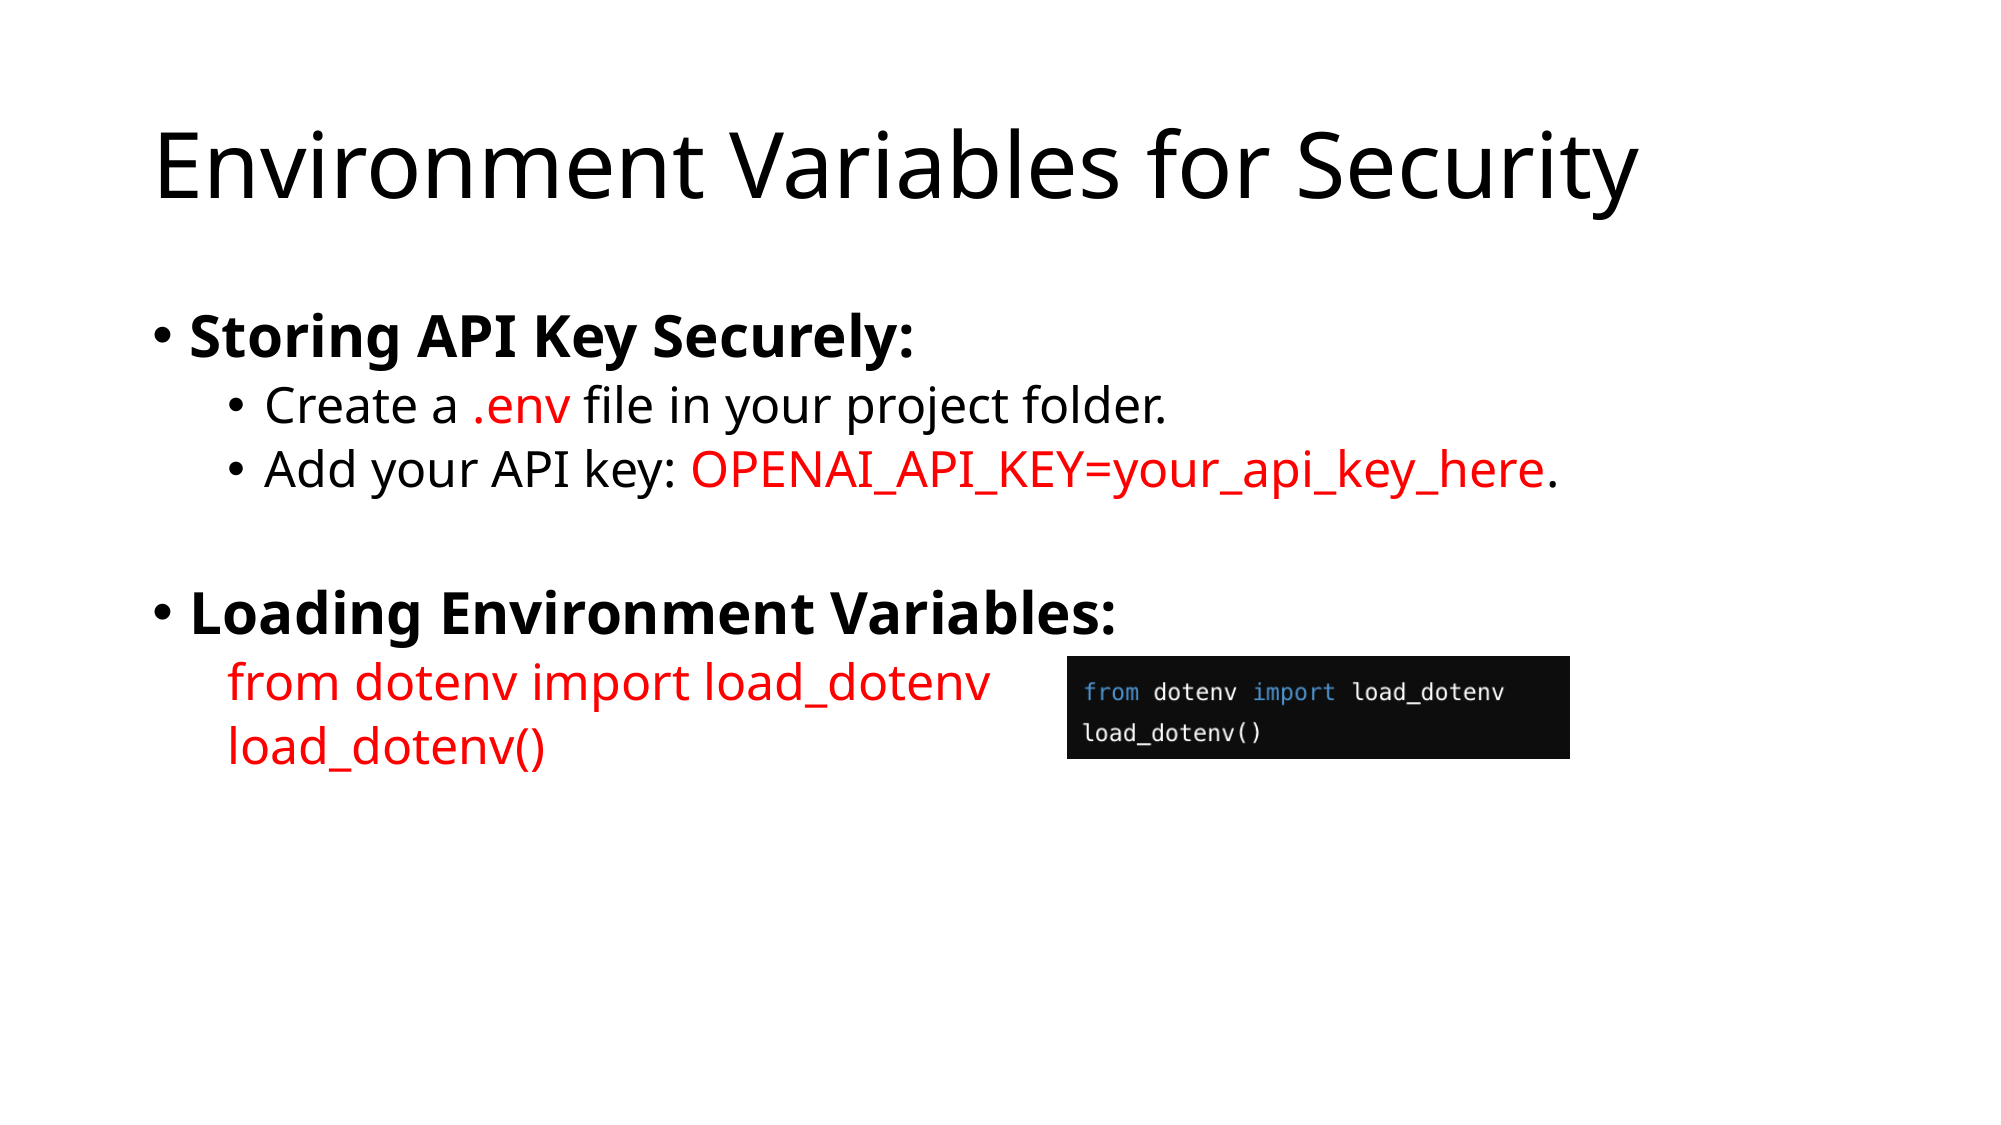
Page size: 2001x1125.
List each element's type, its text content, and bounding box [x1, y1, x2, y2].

title Environment Variables for Security [137, 59, 1863, 278]
list Storing API Key Securely: Create a .env file in your project folder. Add your API key: OPENAI_API_KEY=your_api_key_here. Loading Environment Variables: from dotenv import load_dotenv load_dotenv() [137, 299, 1863, 1014]
picture [1067, 655, 1571, 759]
